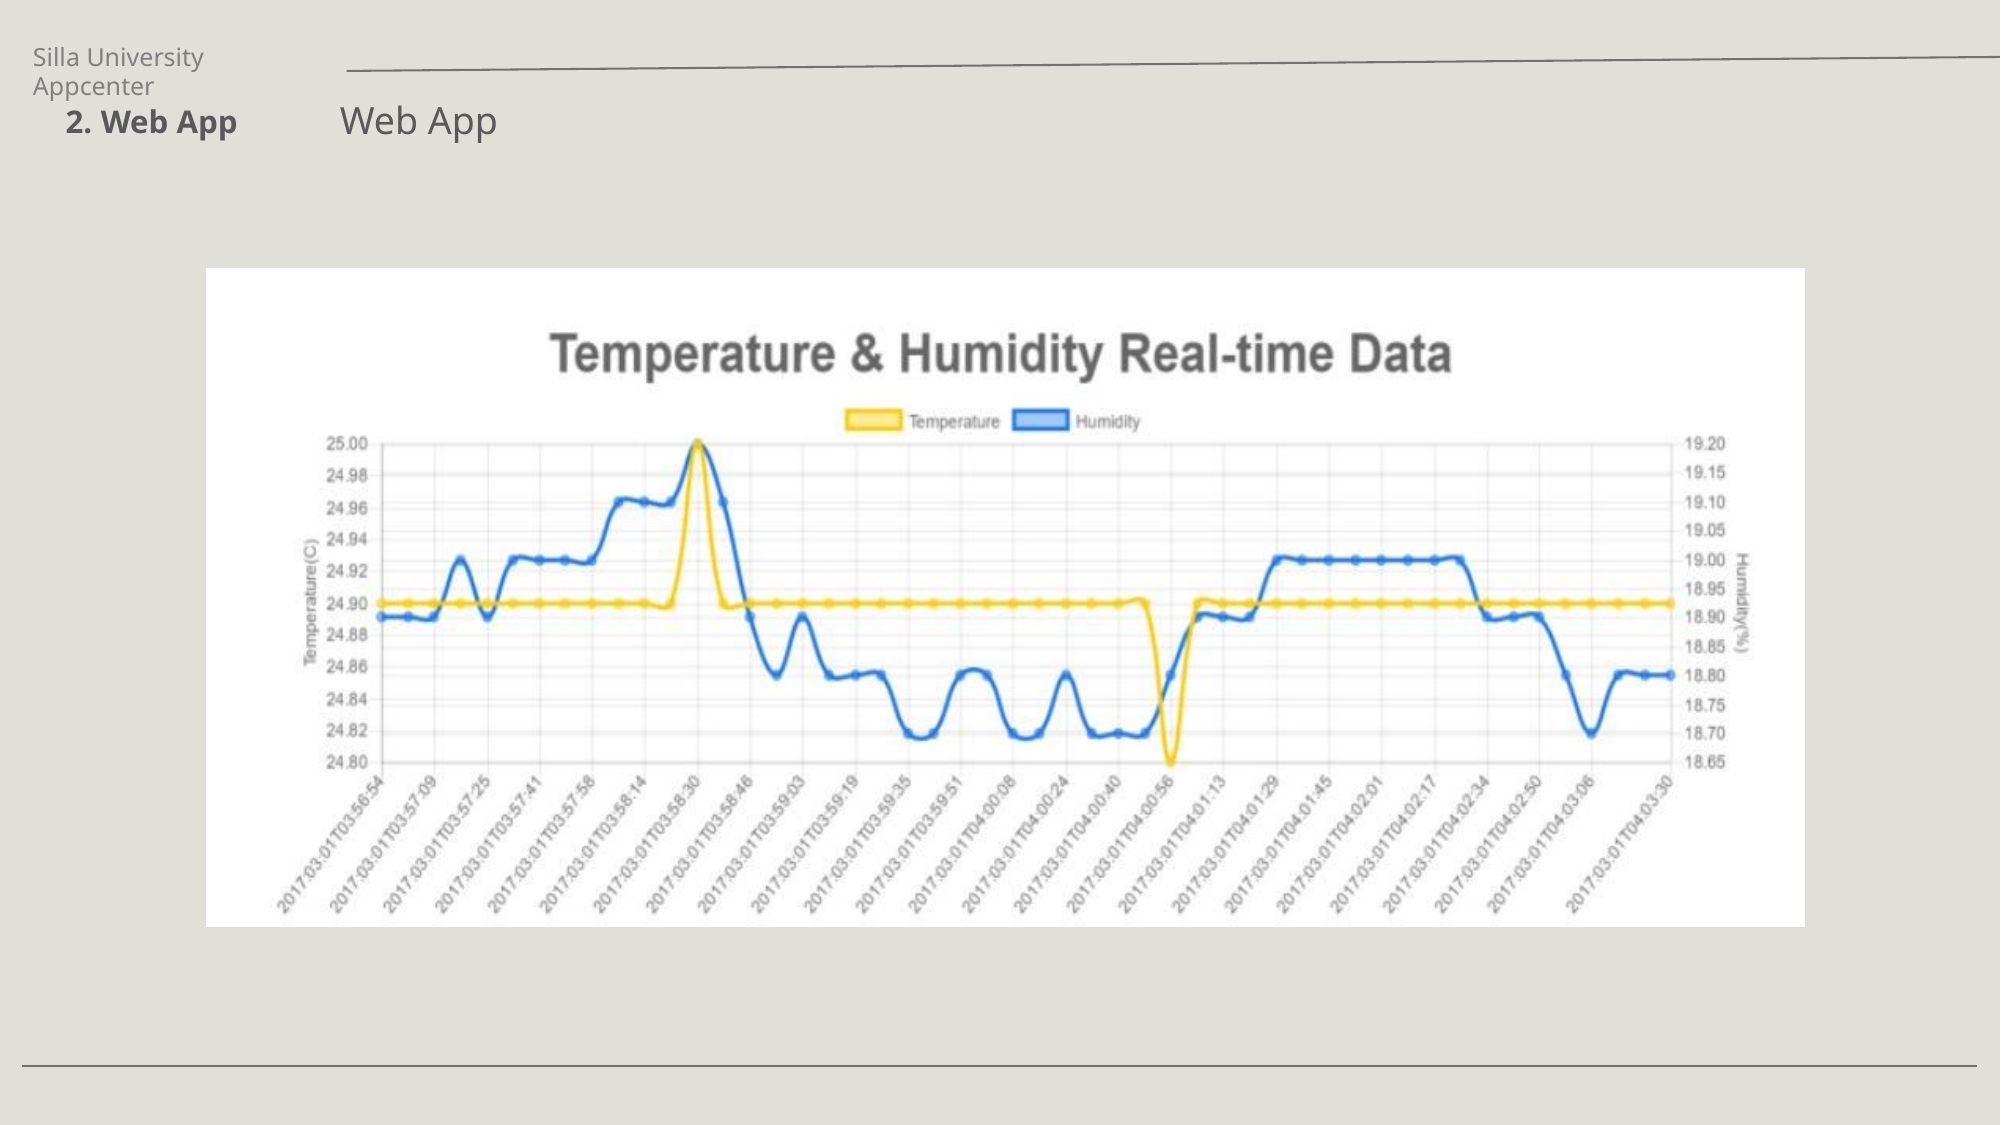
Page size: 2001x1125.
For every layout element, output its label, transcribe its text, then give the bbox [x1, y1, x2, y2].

text_box 2. Web App [50, 94, 324, 147]
text_box Web App [324, 89, 958, 150]
picture [206, 268, 1805, 927]
text_box Silla University Appcenter [18, 33, 347, 109]
